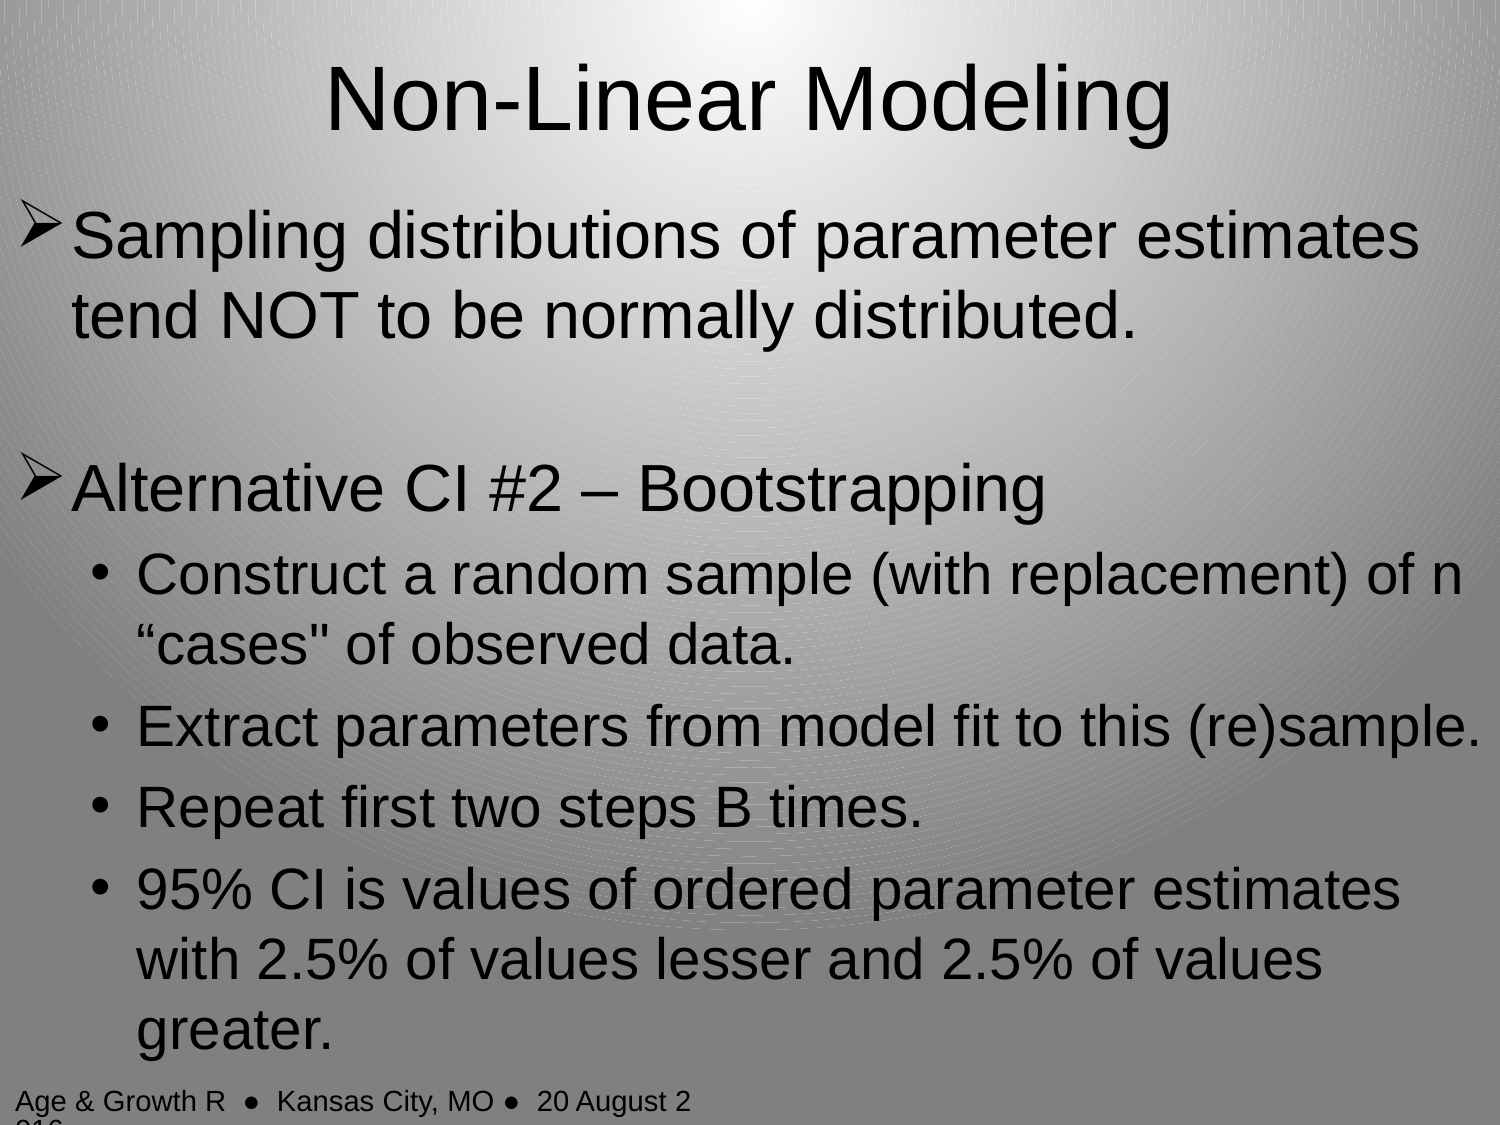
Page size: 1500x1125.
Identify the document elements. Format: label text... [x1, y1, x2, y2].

list Sampling distributions of parameter estimates tend NOT to be normally distributed. Alternative CI #2 – Bootstrapping Construct a random sample (with replacement) of n “cases" of observed data. Extract parameters from model fit to this (re)sample. Repeat first two steps B times. 95% CI is values of ordered parameter estimates with 2.5% of values lesser and 2.5% of values greater. [0, 184, 1500, 1063]
footer Age & Growth R ● Kansas City, MO ● 20 August 2016 [0, 1074, 713, 1125]
title Non-Linear Modeling [74, 0, 1426, 184]
